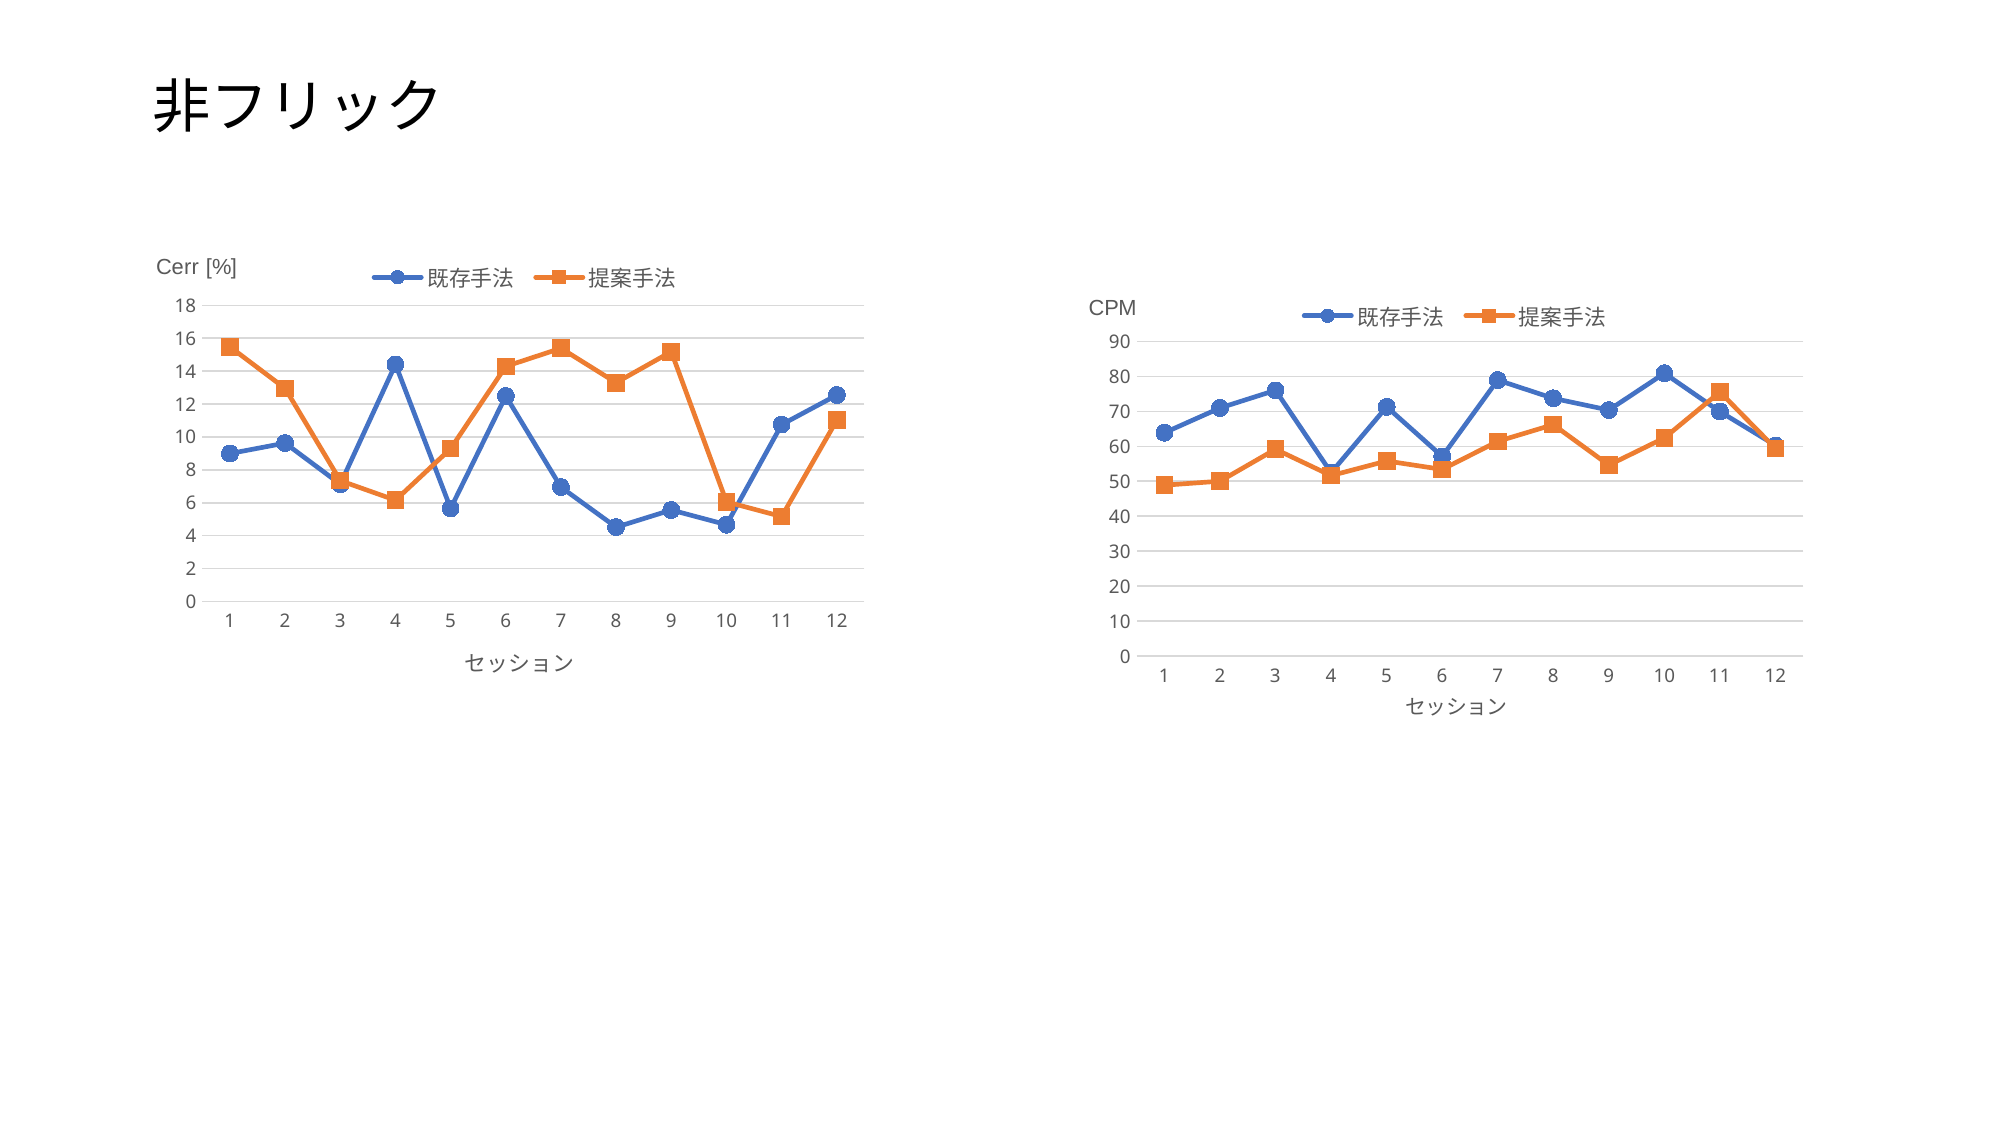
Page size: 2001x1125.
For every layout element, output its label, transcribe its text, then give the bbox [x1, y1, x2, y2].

chart [1076, 276, 1827, 727]
chart [137, 234, 888, 685]
title 非フリック [137, 59, 477, 158]
